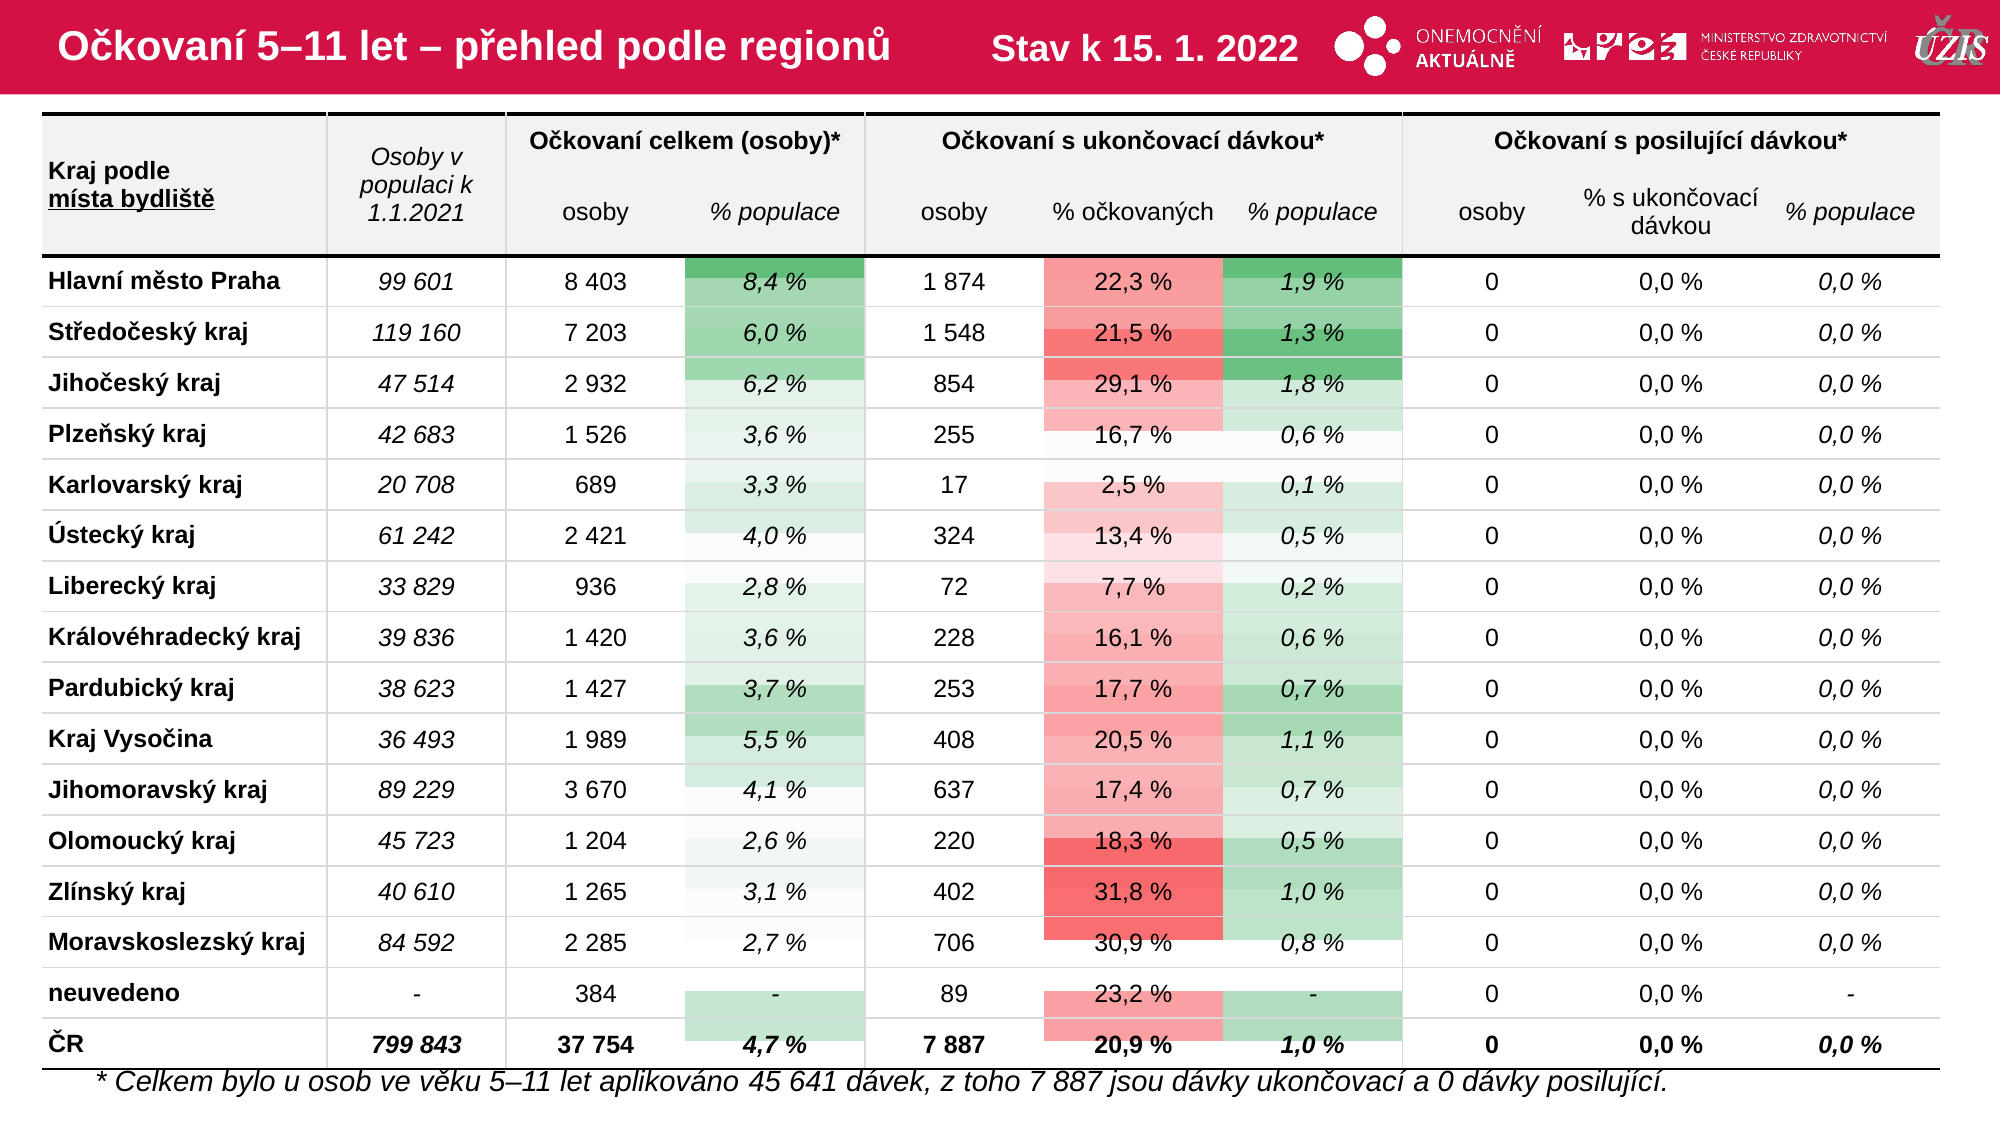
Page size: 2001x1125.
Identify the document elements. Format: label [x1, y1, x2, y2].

table_cell [42, 968, 326, 1017]
table_cell [866, 714, 1402, 763]
table_cell [507, 358, 864, 407]
table_header [42, 116, 326, 254]
table_cell [866, 166, 1402, 254]
table_cell [1403, 258, 1940, 306]
table_cell [328, 409, 505, 458]
table_cell [328, 358, 505, 407]
table_cell [328, 765, 505, 814]
picture [1421, 16, 1542, 76]
table_cell [1403, 917, 1940, 967]
table_cell [328, 307, 505, 356]
table_cell [1403, 166, 1940, 254]
table_cell [866, 917, 1402, 967]
table_cell [328, 968, 505, 1017]
table_header [866, 116, 1402, 166]
table_cell [42, 867, 326, 916]
table_cell [507, 1019, 864, 1068]
table_cell [507, 612, 864, 661]
table_cell [1403, 1019, 1940, 1068]
table_header [328, 116, 505, 254]
table_cell [42, 511, 326, 560]
table_header [507, 116, 864, 166]
table_cell [866, 612, 1402, 661]
table_cell [42, 612, 326, 661]
table_cell [42, 816, 326, 865]
table_cell [328, 714, 505, 763]
table_cell [866, 511, 1402, 560]
table_cell [507, 917, 864, 967]
table_cell [507, 663, 864, 712]
table_cell [1403, 511, 1940, 560]
table_cell [1403, 358, 1940, 407]
table_cell [328, 867, 505, 916]
table_cell [328, 816, 505, 865]
text_box [976, 16, 1421, 77]
table_cell [507, 409, 864, 458]
table_cell [42, 714, 326, 763]
table_cell [866, 867, 1402, 916]
table_cell [328, 511, 505, 560]
table_cell [1403, 816, 1940, 865]
table_cell [866, 258, 1402, 306]
table_cell [42, 562, 326, 611]
table_cell [507, 307, 864, 356]
table_cell [866, 409, 1402, 458]
table_cell [507, 511, 864, 560]
table_cell [866, 358, 1402, 407]
table_cell [866, 765, 1402, 814]
table_cell [328, 663, 505, 712]
table_cell [1403, 307, 1940, 356]
table_cell [42, 409, 326, 458]
table_cell [507, 258, 864, 306]
table_cell [507, 562, 864, 611]
table_cell [866, 562, 1402, 611]
table_cell [866, 460, 1402, 509]
table_cell [507, 968, 864, 1017]
title [42, 0, 1262, 95]
table_cell [866, 968, 1402, 1017]
table_cell [866, 663, 1402, 712]
table_cell [866, 307, 1402, 356]
table_cell [1403, 765, 1940, 814]
table_cell [328, 917, 505, 967]
table_cell [42, 663, 326, 712]
table_cell [507, 714, 864, 763]
table_cell [1403, 714, 1940, 763]
table_cell [42, 917, 326, 967]
table_cell [328, 612, 505, 661]
table_cell [328, 460, 505, 509]
table_cell [1403, 663, 1940, 712]
table_cell [42, 1019, 326, 1068]
table_cell [328, 258, 505, 306]
table_cell [1403, 409, 1940, 458]
table_cell [328, 1019, 505, 1068]
table_cell [1403, 562, 1940, 611]
picture [1915, 15, 1989, 66]
table_cell [507, 460, 864, 509]
table_cell [866, 1019, 1402, 1068]
table_cell [42, 258, 326, 306]
table_cell [507, 765, 864, 814]
table_cell [1403, 612, 1940, 661]
picture [1563, 31, 1888, 60]
table_cell [866, 816, 1402, 865]
table_cell [328, 562, 505, 611]
table_cell [42, 307, 326, 356]
text_box [80, 1070, 1871, 1105]
table_cell [1403, 867, 1940, 916]
table_cell [1403, 460, 1940, 509]
table_header [1403, 116, 1940, 166]
table_cell [42, 358, 326, 407]
table_cell [1403, 968, 1940, 1017]
table_cell [507, 166, 864, 254]
table_cell [507, 816, 864, 865]
table_cell [42, 765, 326, 814]
table_cell [42, 460, 326, 509]
table_cell [507, 867, 864, 916]
